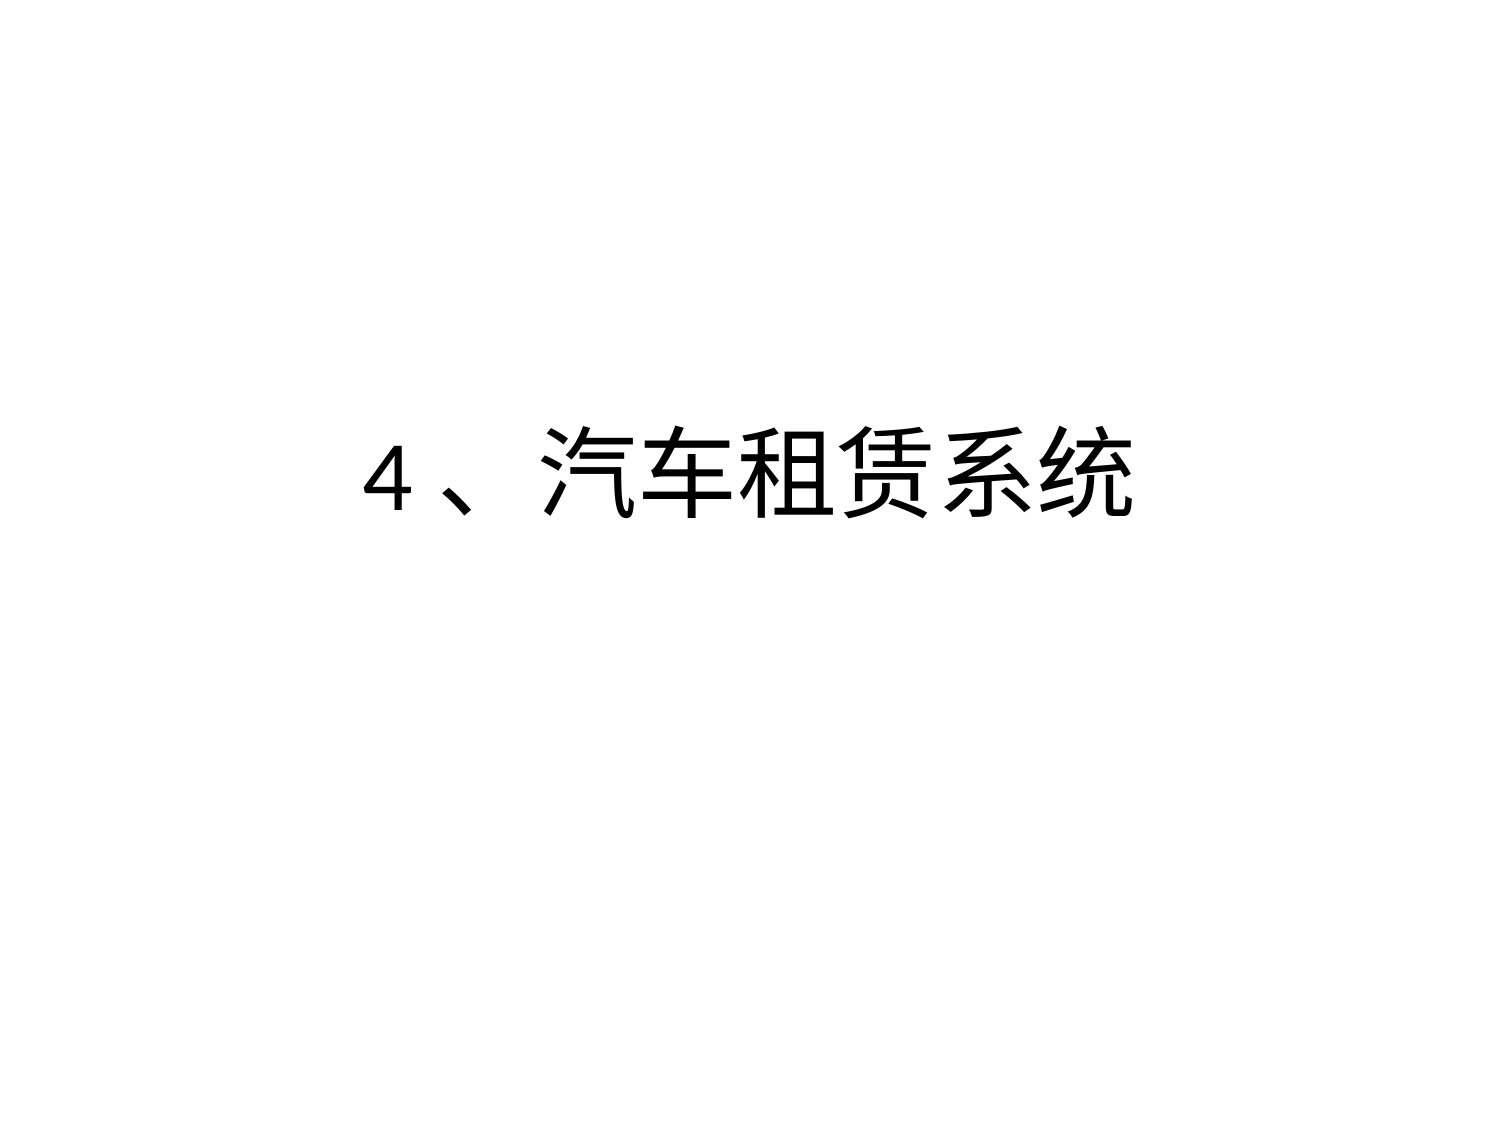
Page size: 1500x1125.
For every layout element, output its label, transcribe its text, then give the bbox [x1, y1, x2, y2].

title 4、汽车租赁系统 [112, 349, 1388, 591]
